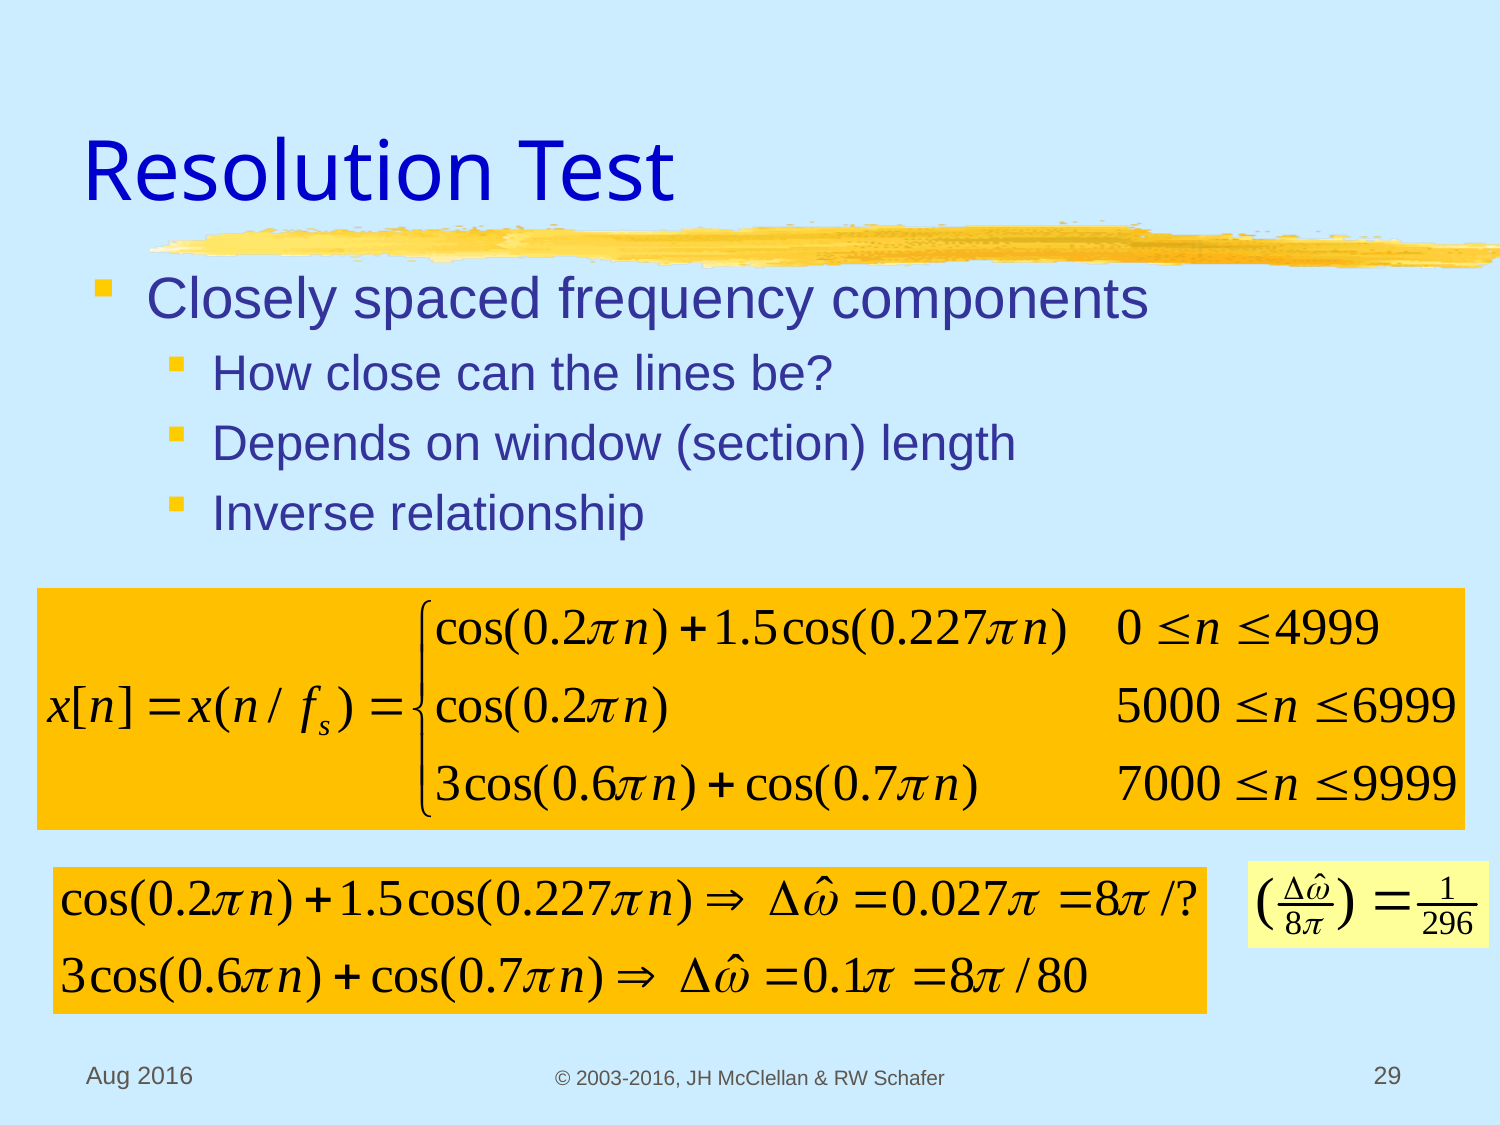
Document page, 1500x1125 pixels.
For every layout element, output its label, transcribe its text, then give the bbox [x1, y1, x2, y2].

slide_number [70, 1024, 384, 1098]
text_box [1247, 860, 1490, 949]
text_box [53, 866, 1208, 1015]
slide_number 29 [1103, 1021, 1417, 1098]
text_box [36, 587, 1465, 831]
picture [150, 215, 1500, 279]
footer © 2003-2016, JH McClellan & RW Schafer [512, 1024, 988, 1098]
list Closely spaced frequency components How close can the lines be? Depends on window (section) length Inverse relationship [74, 840, 1417, 938]
list Closely spaced frequency components How close can the lines be? Depends on window (section) length Inverse relationship [74, 252, 1417, 586]
title Resolution Test [66, 37, 1342, 226]
